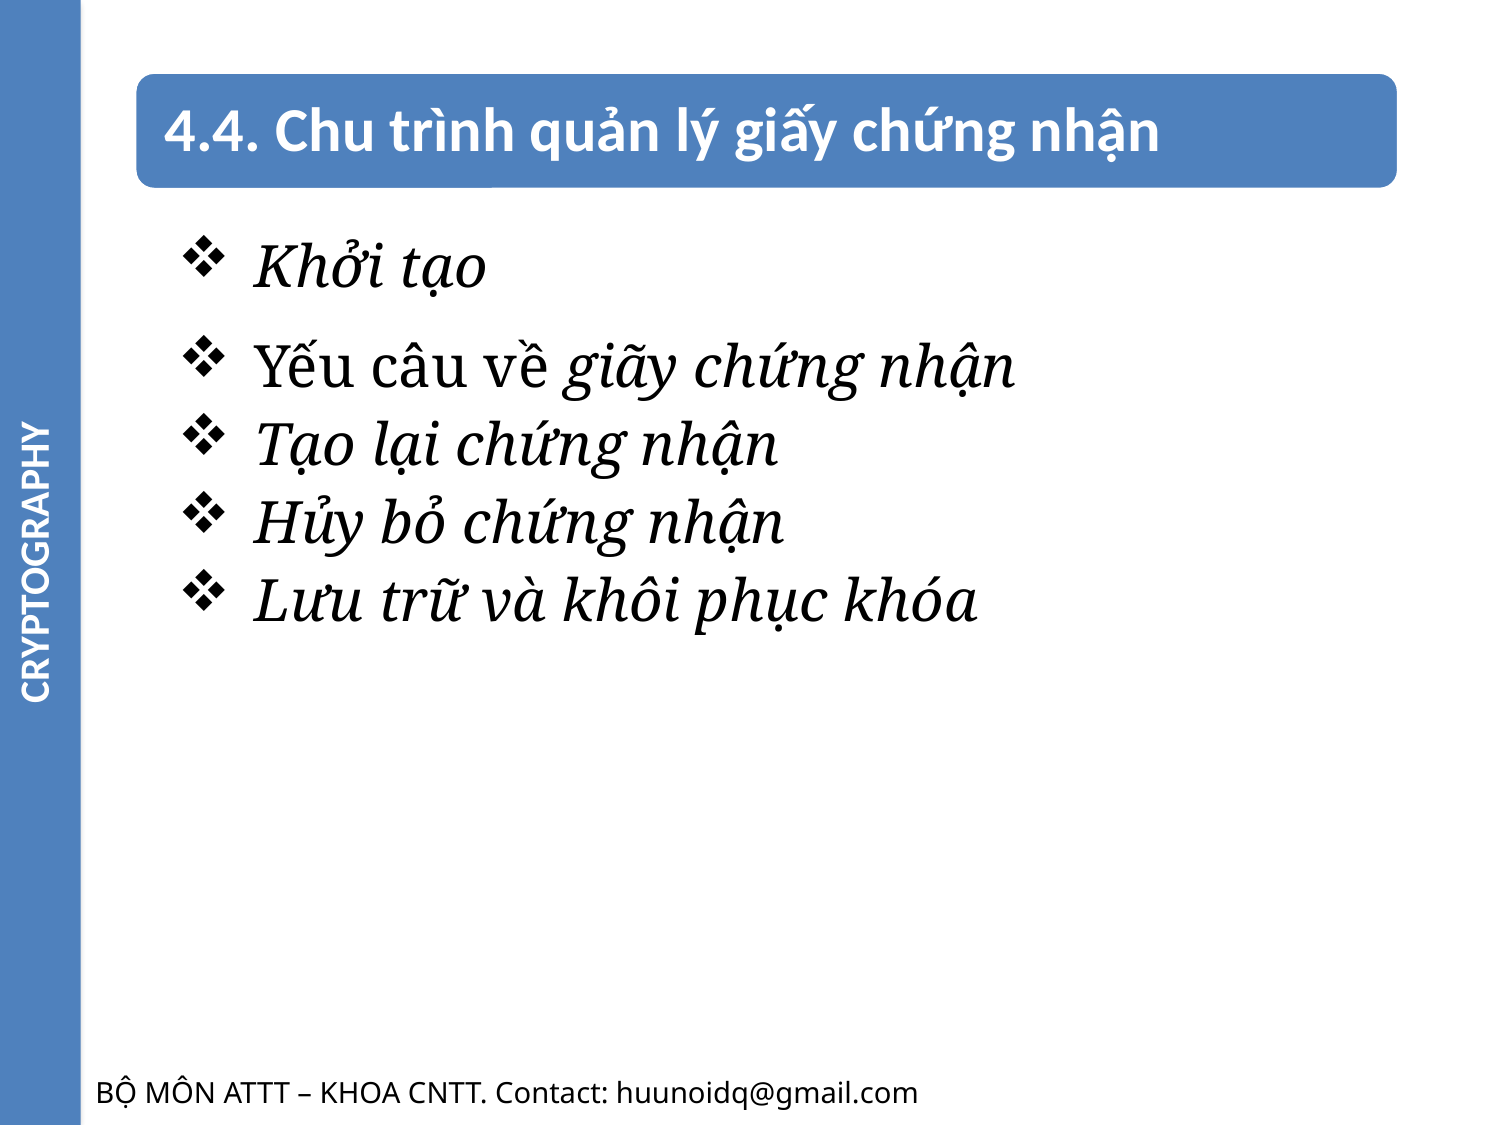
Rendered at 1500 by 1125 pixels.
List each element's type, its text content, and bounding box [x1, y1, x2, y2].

text_box BỘ MÔN ATTT – KHOA CNTT. Contact: huunoidq@gmail.com [80, 1067, 1500, 1117]
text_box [134, 71, 1400, 191]
text_box Khởi tạo Yếu câu về giãy chứng nhận Tạo lại chứng nhận Hủy bỏ chứng nhận Lưu trữ và khôi phục khóa [177, 229, 1399, 1061]
text_box CRYPTOGRAPHY [0, 0, 84, 1125]
